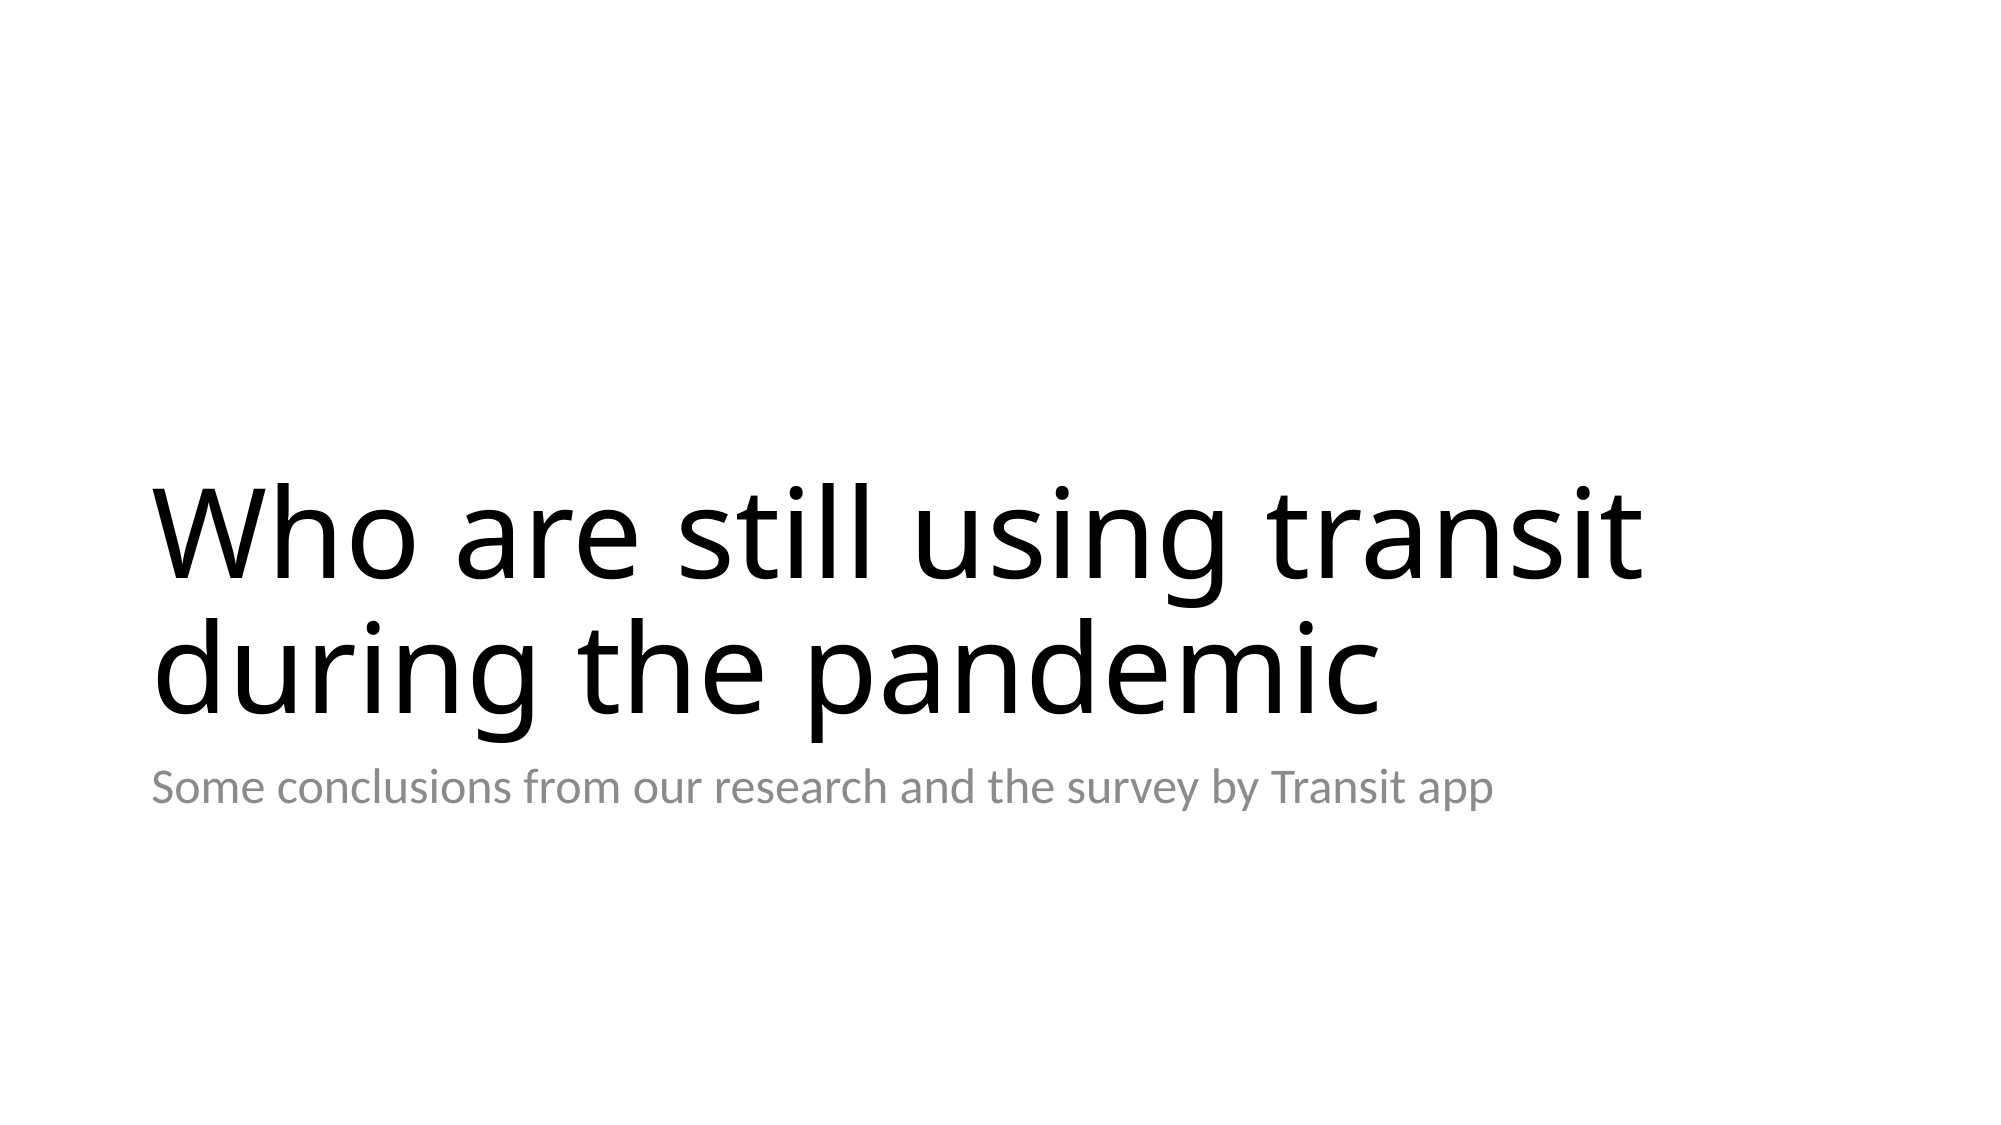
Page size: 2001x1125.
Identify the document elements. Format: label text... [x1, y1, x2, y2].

title Who are still using transit during the pandemic [136, 280, 1862, 749]
list Some conclusions from our research and the survey by Transit app [136, 752, 1862, 999]
